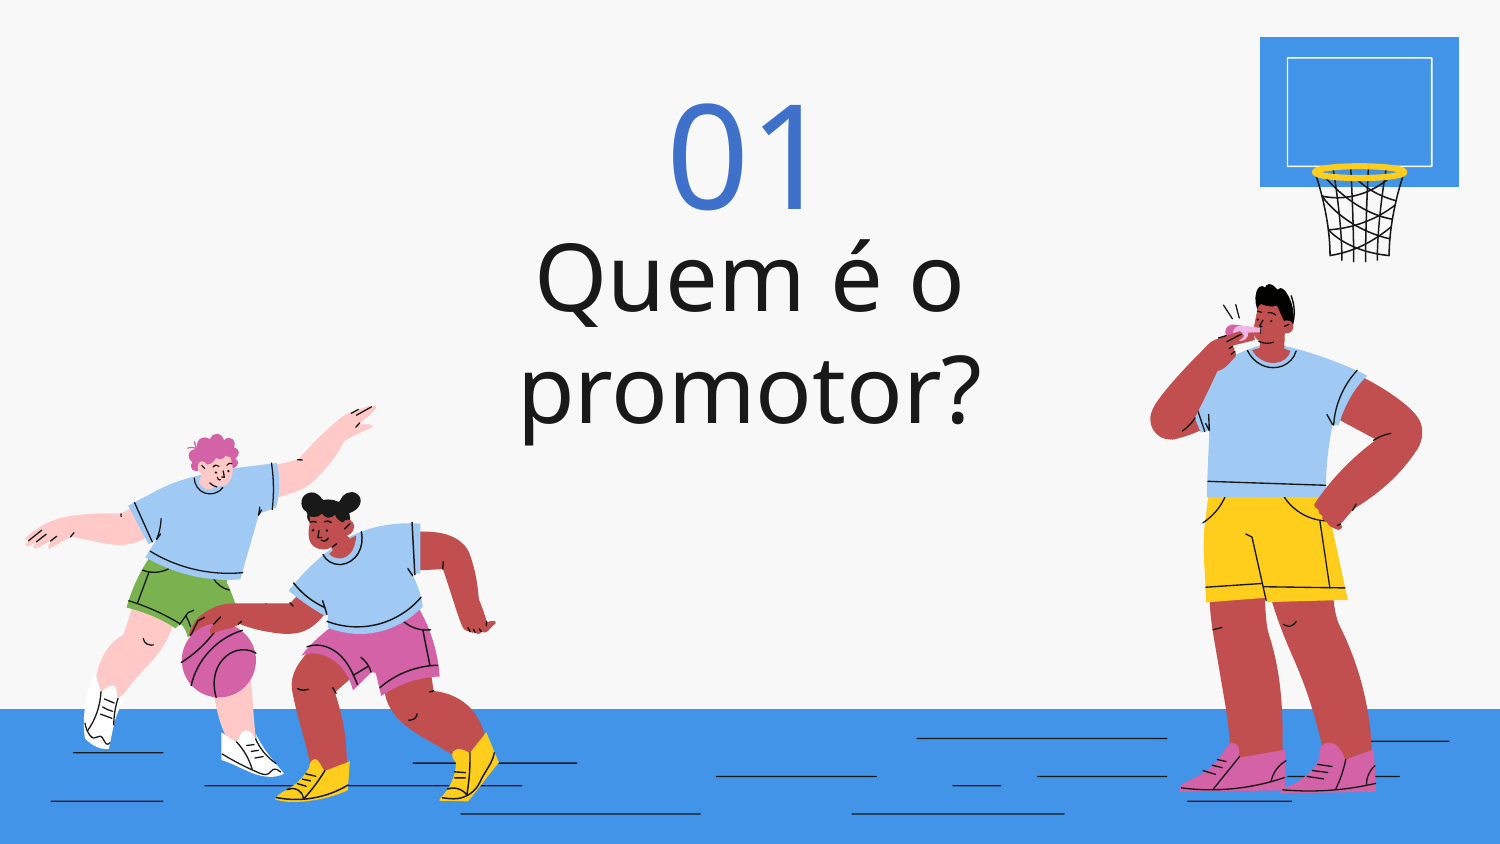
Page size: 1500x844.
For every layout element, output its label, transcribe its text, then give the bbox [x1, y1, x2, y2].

title Quem é o promotor? [360, 232, 1140, 458]
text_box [180, 491, 500, 803]
title 01 [600, 88, 900, 254]
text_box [1260, 37, 1460, 263]
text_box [24, 404, 377, 778]
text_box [1149, 283, 1424, 794]
